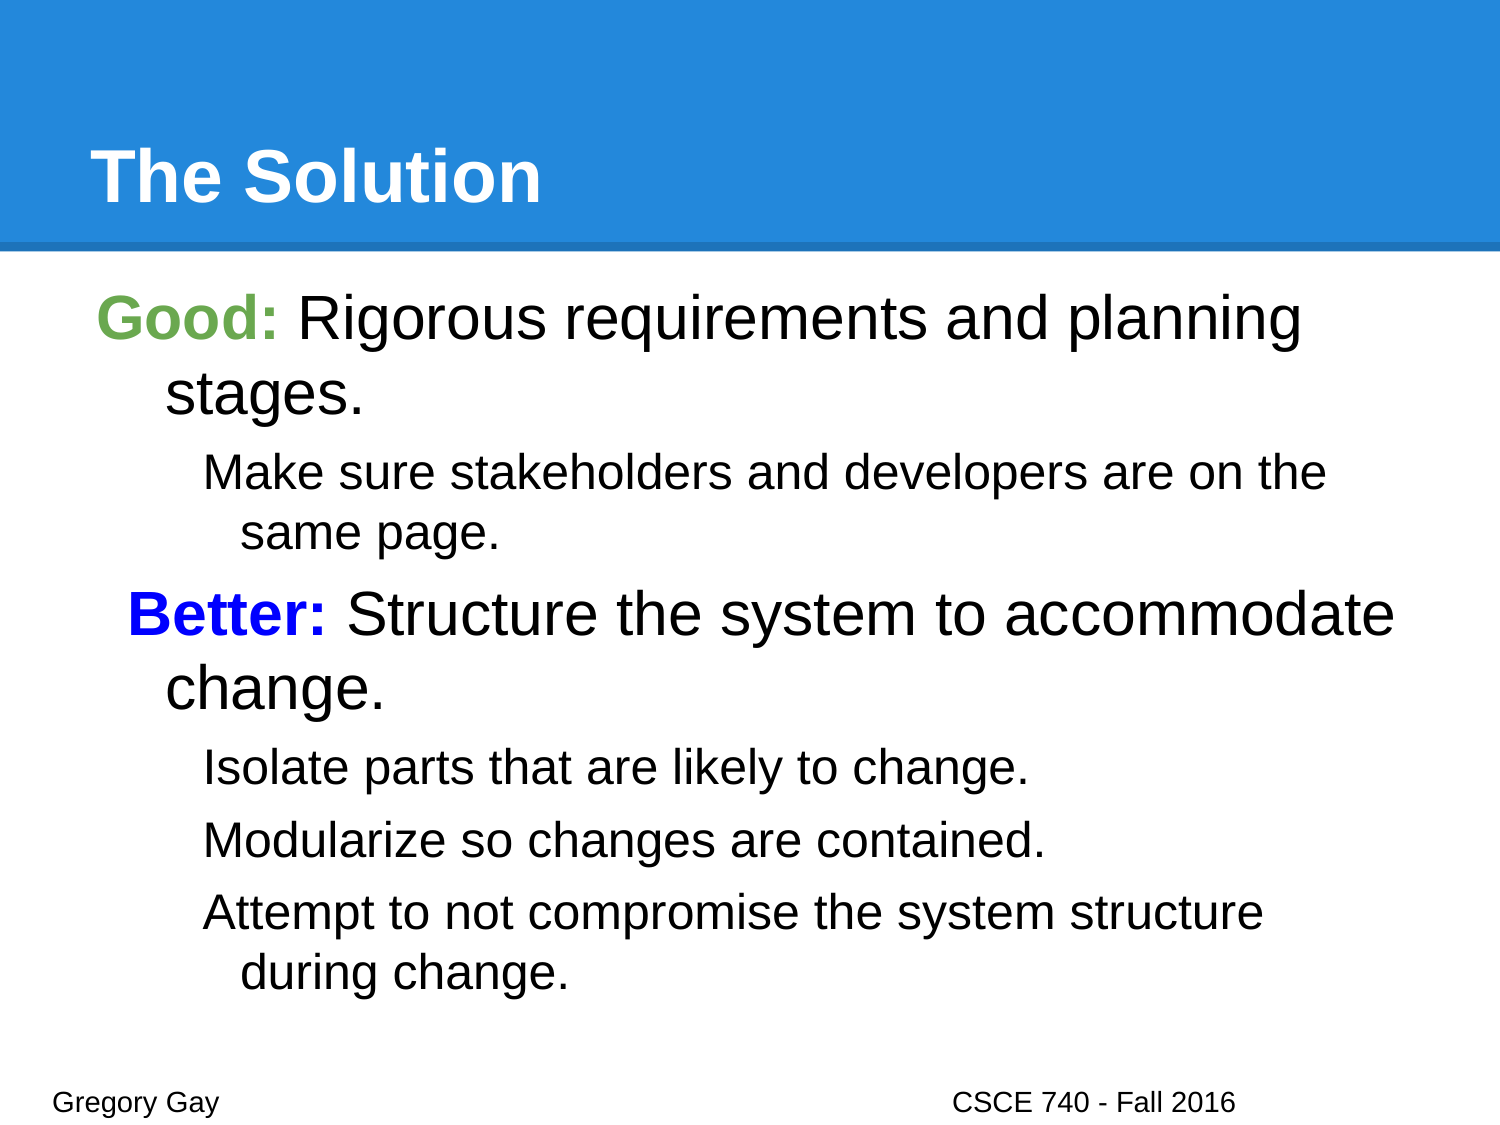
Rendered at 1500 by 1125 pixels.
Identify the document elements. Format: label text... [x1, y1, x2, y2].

title The Solution [75, 45, 1425, 233]
list Good: Rigorous requirements and planning stages. Make sure stakeholders and developers are on the same page. Better: Structure the system to accommodate change. Isolate parts that are likely to change. Modularize so changes are contained. Attempt to not compromise the system structure during change. [75, 262, 1425, 1068]
text_box Gregory Gay CSCE 740 - Fall 2016 4 [37, 1068, 1463, 1114]
